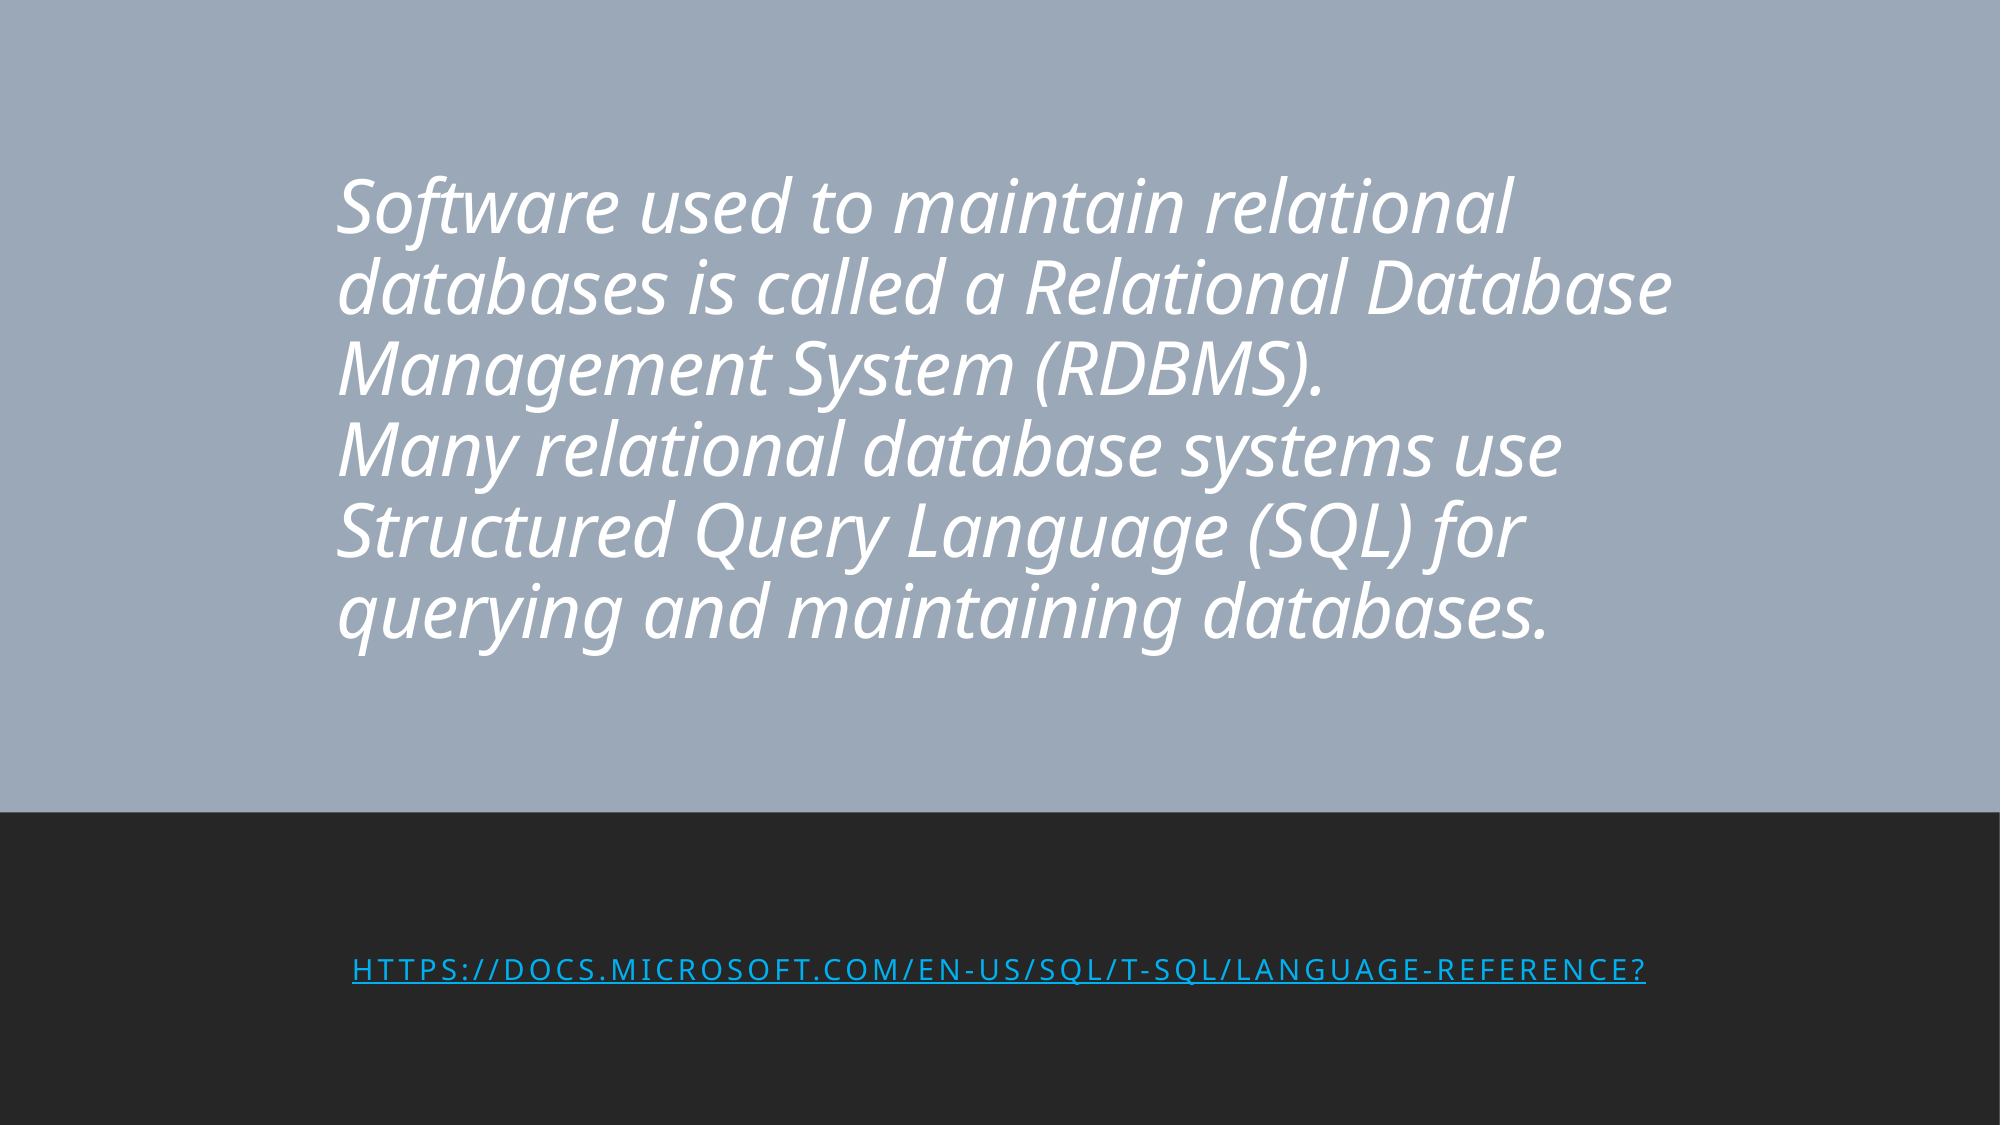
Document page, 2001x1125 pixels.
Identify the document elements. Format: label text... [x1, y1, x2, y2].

subtitle https://docs.microsoft.com/en-us/sql/t-sql/language-reference? [0, 812, 1999, 1125]
text_box [0, 0, 2000, 811]
title Software used to maintain relational databases is called a Relational Database Management System (RDBMS). Many relational database systems use Structured Query Language (SQL) for querying and maintaining databases. [321, 5, 1690, 811]
